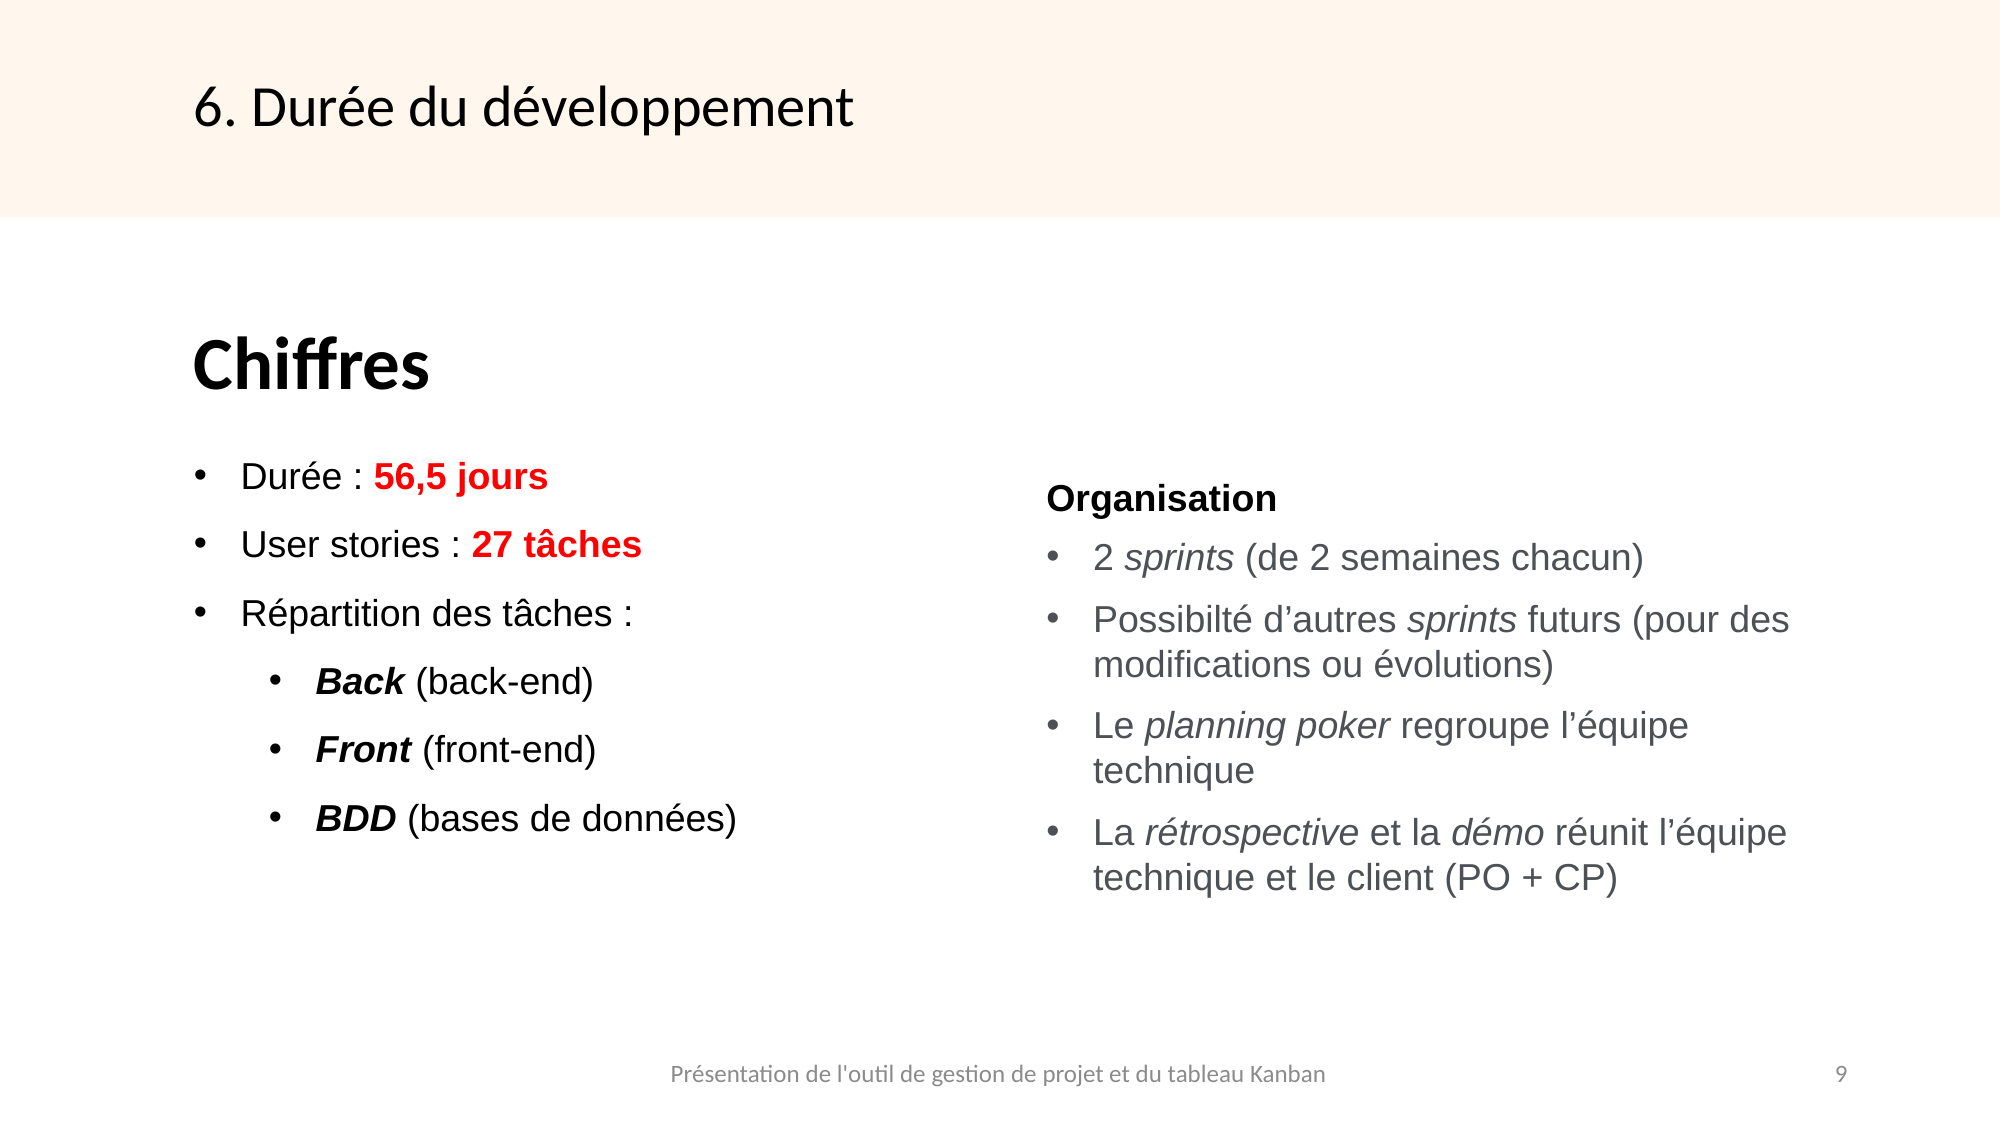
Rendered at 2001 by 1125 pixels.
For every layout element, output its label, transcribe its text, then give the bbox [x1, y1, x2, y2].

text_box Organisation 2 sprints (de 2 semaines chacun) Possibilté d’autres sprints futurs (pour des modifications ou évolutions) Le planning poker regroupe l’équipe technique La rétrospective et la démo réunit l’équipe technique et le client (PO + CP) [1031, 398, 1821, 906]
text_box [0, 0, 2000, 218]
footer Présentation de l'outil de gestion de projet et du tableau Kanban [651, 1042, 1347, 1103]
slide_number 9 [1412, 1042, 1863, 1103]
text_box 6. Durée du développement [178, 68, 1775, 149]
text_box Chiffres [178, 307, 499, 412]
text_box Durée : 56,5 jours User stories : 27 tâches Répartition des tâches : Back (back-end) Front (front-end) BDD (bases de données) [179, 437, 969, 847]
